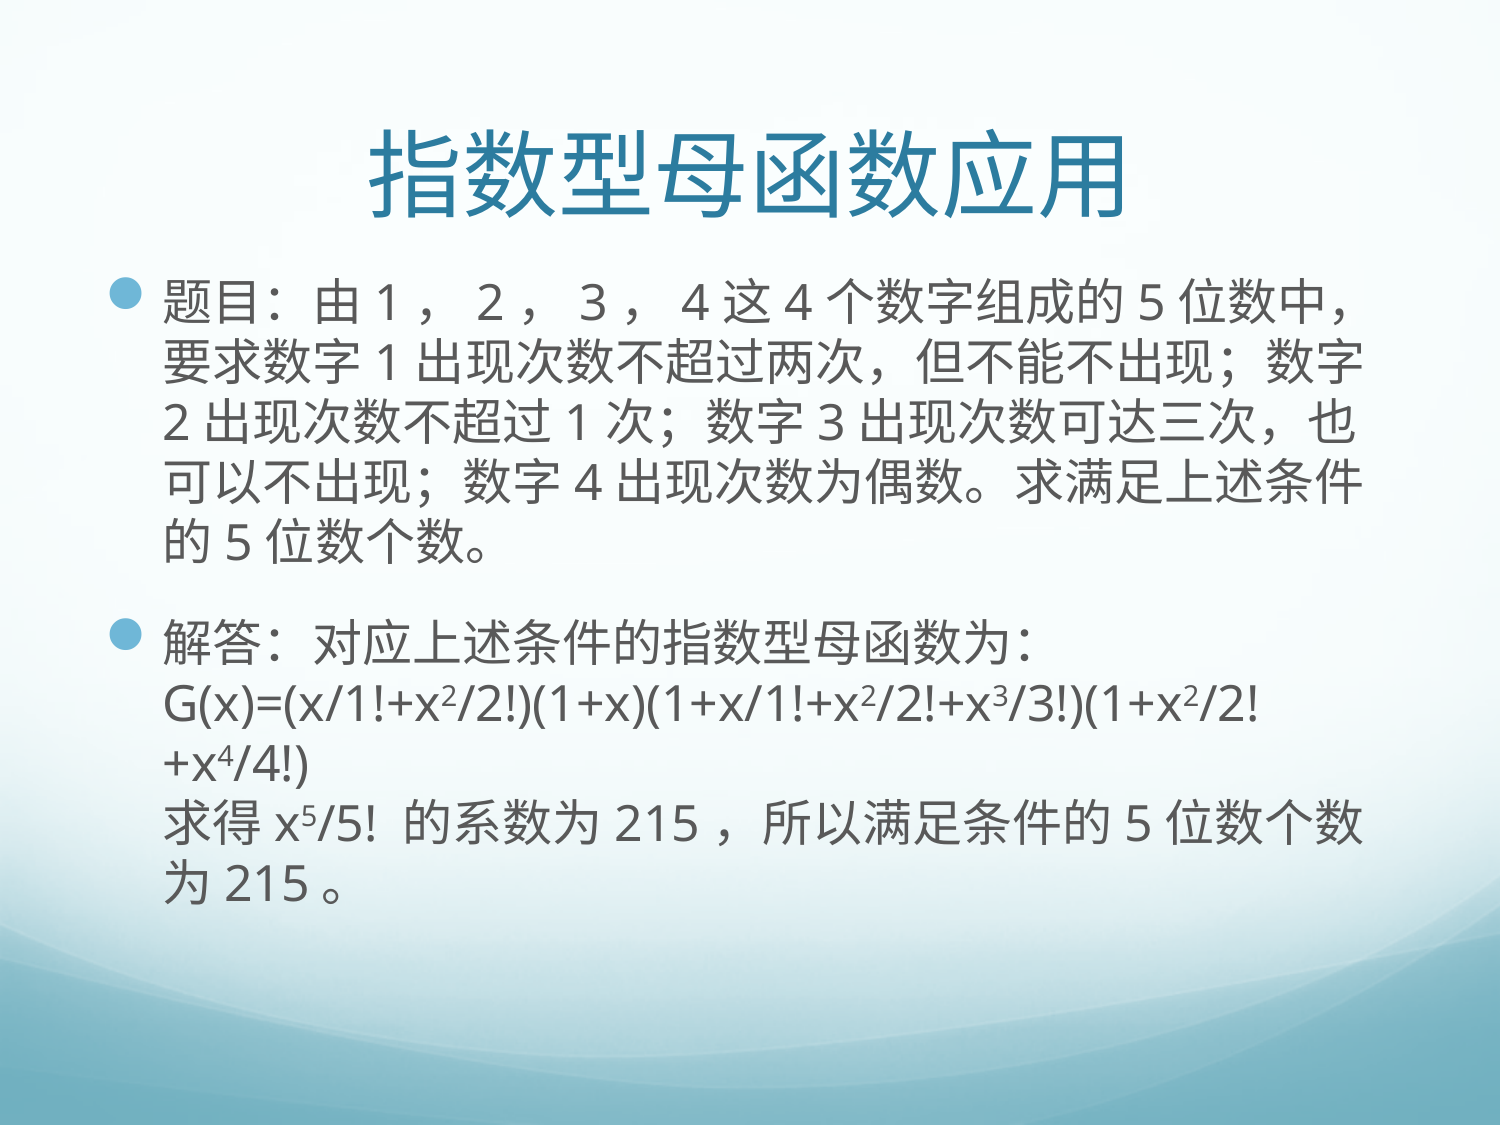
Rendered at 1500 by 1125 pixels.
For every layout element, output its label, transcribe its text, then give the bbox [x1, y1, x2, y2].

list 题目：由1，2，3，4这4个数字组成的5位数中，要求数字1出现次数不超过两次，但不能不出现；数字2出现次数不超过1次；数字3出现次数可达三次，也可以不出现；数字4出现次数为偶数。求满足上述条件的5位数个数。 解答：对应上述条件的指数型母函数为： G(x)=(x/1!+x2/2!)(1+x)(1+x/1!+x2/2!+x3/3!)(1+x2/2!+x4/4!) 求得x5/5! 的系数为215，所以满足条件的5位数个数为215。 [90, 262, 1410, 975]
title 指数型母函数应用 [90, 17, 1410, 237]
